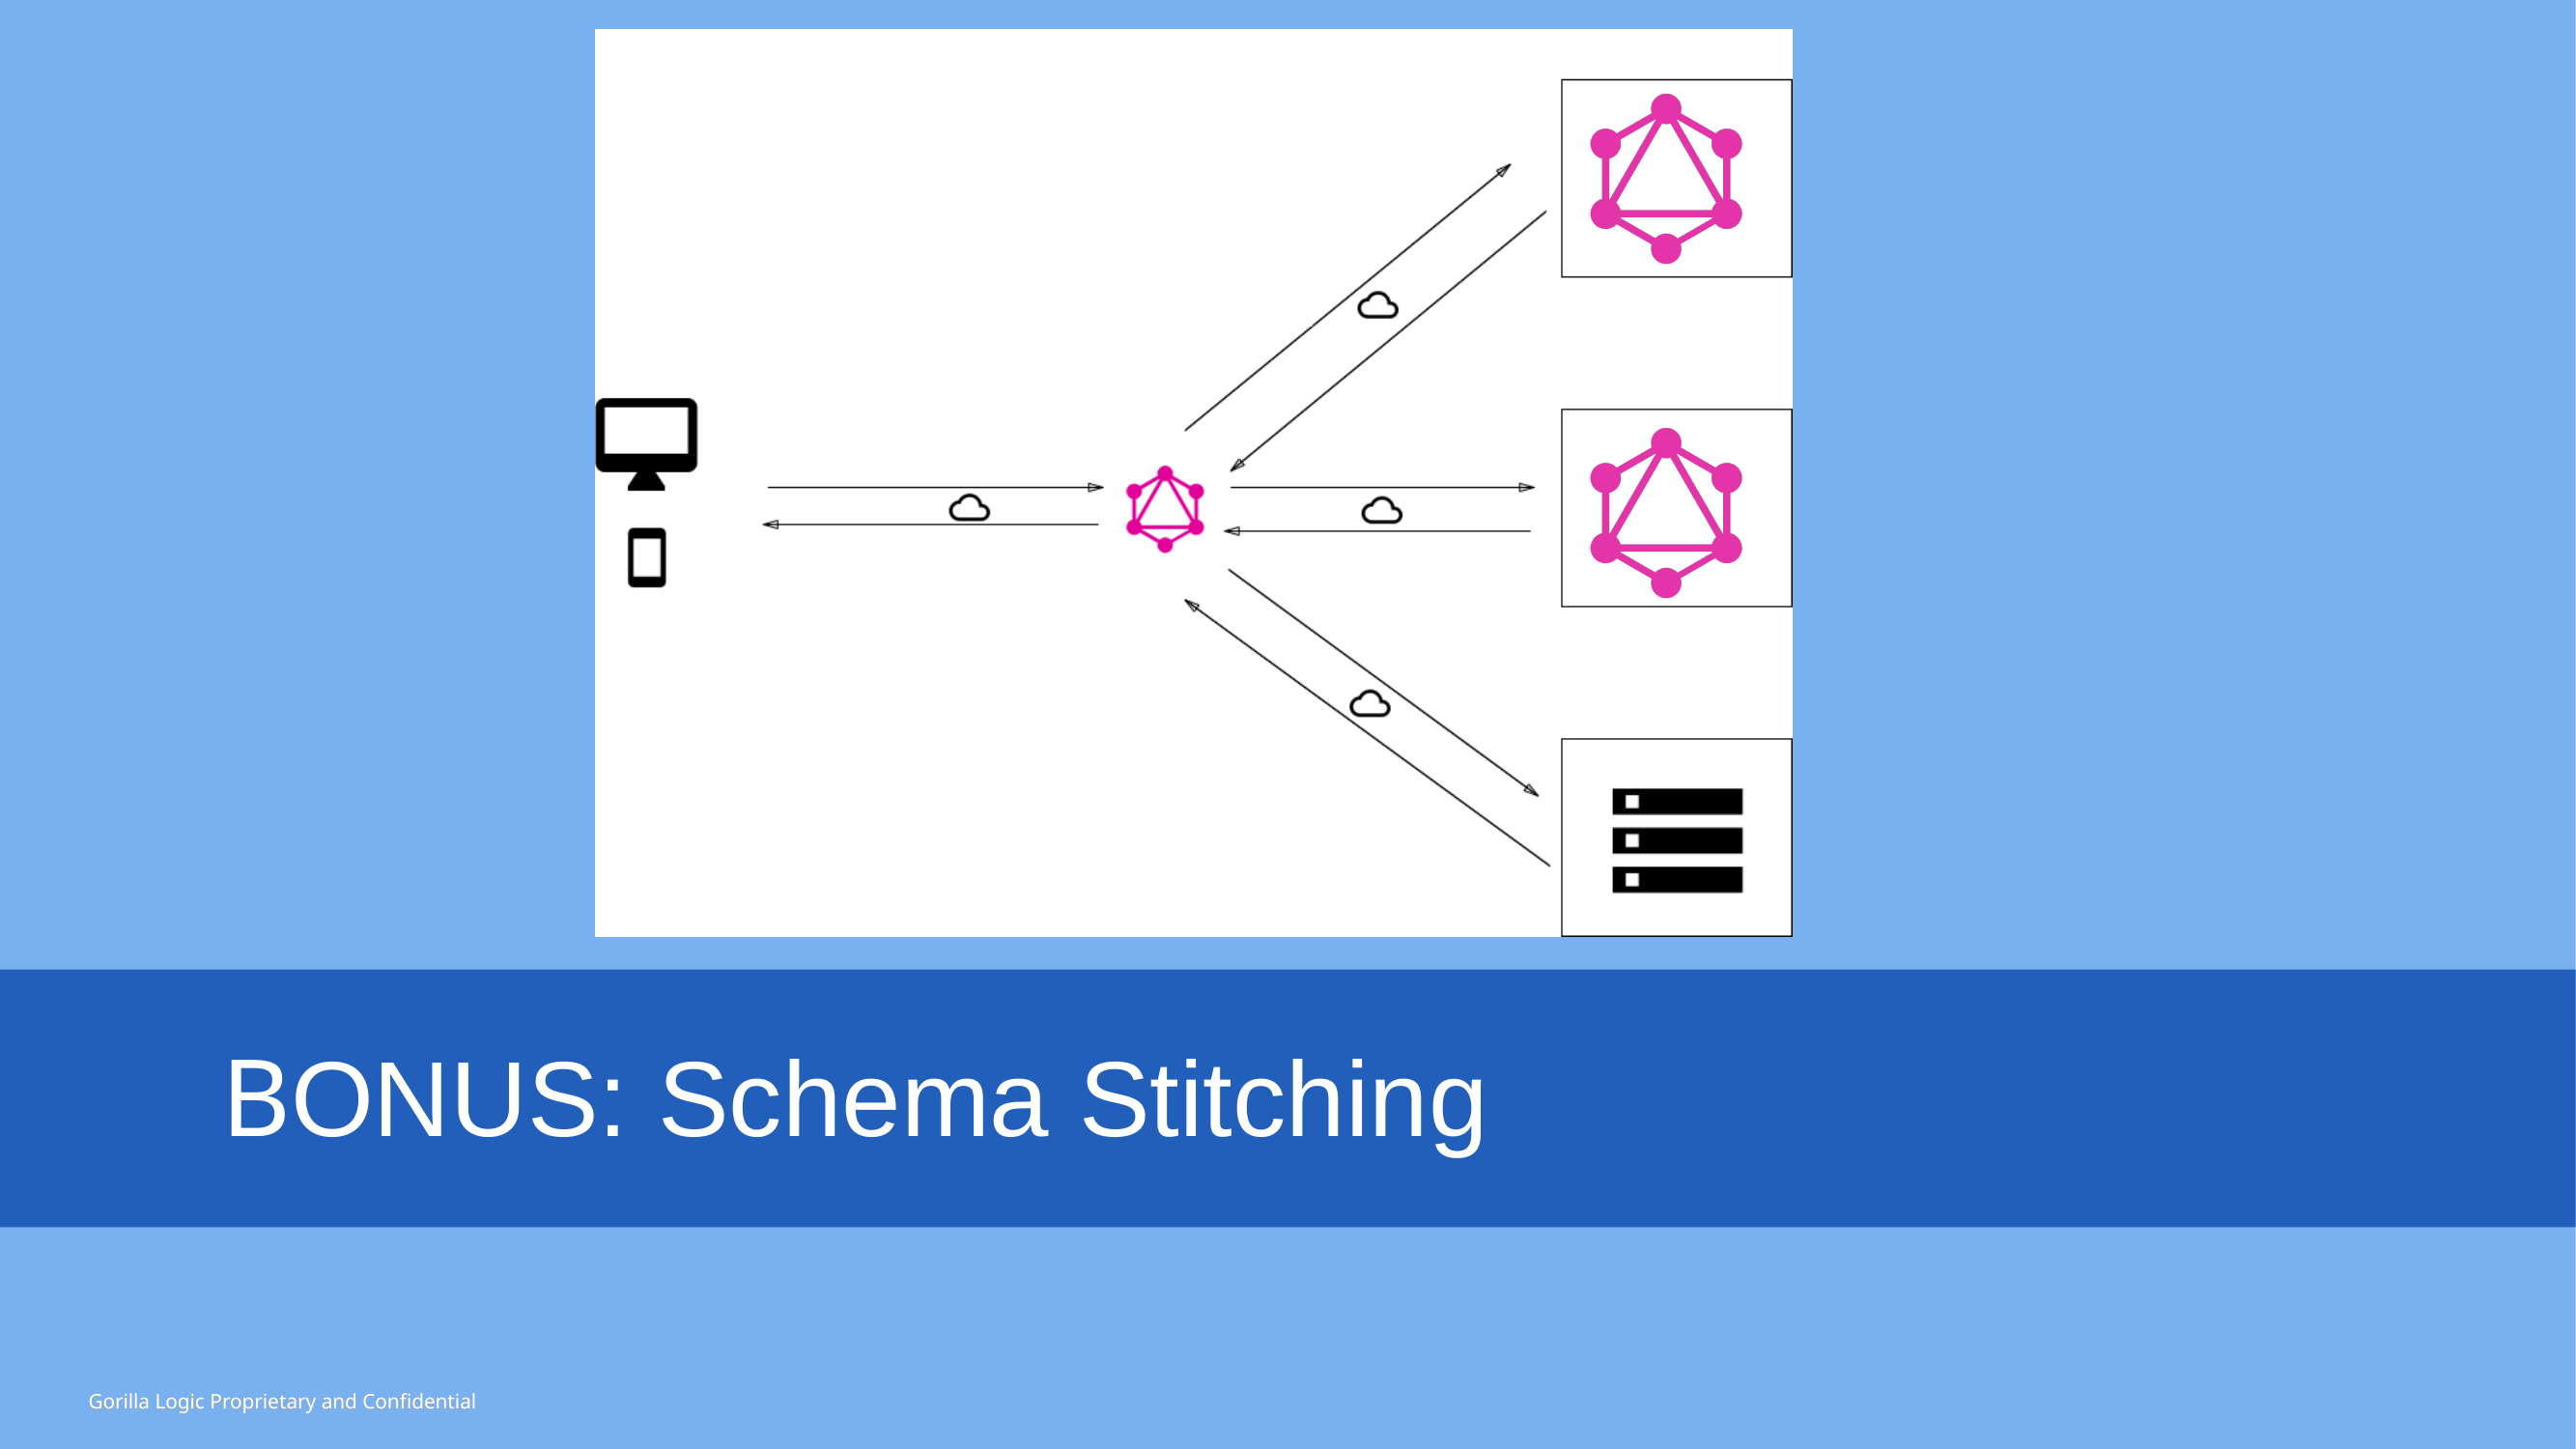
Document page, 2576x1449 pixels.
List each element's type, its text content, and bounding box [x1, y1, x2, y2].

picture [594, 29, 1793, 937]
text_box Gorilla Logic Proprietary and Confidential [77, 1385, 608, 1411]
text_box [0, 969, 2576, 1228]
text_box BONUS: Schema Stitching BO [213, 1046, 1606, 1191]
